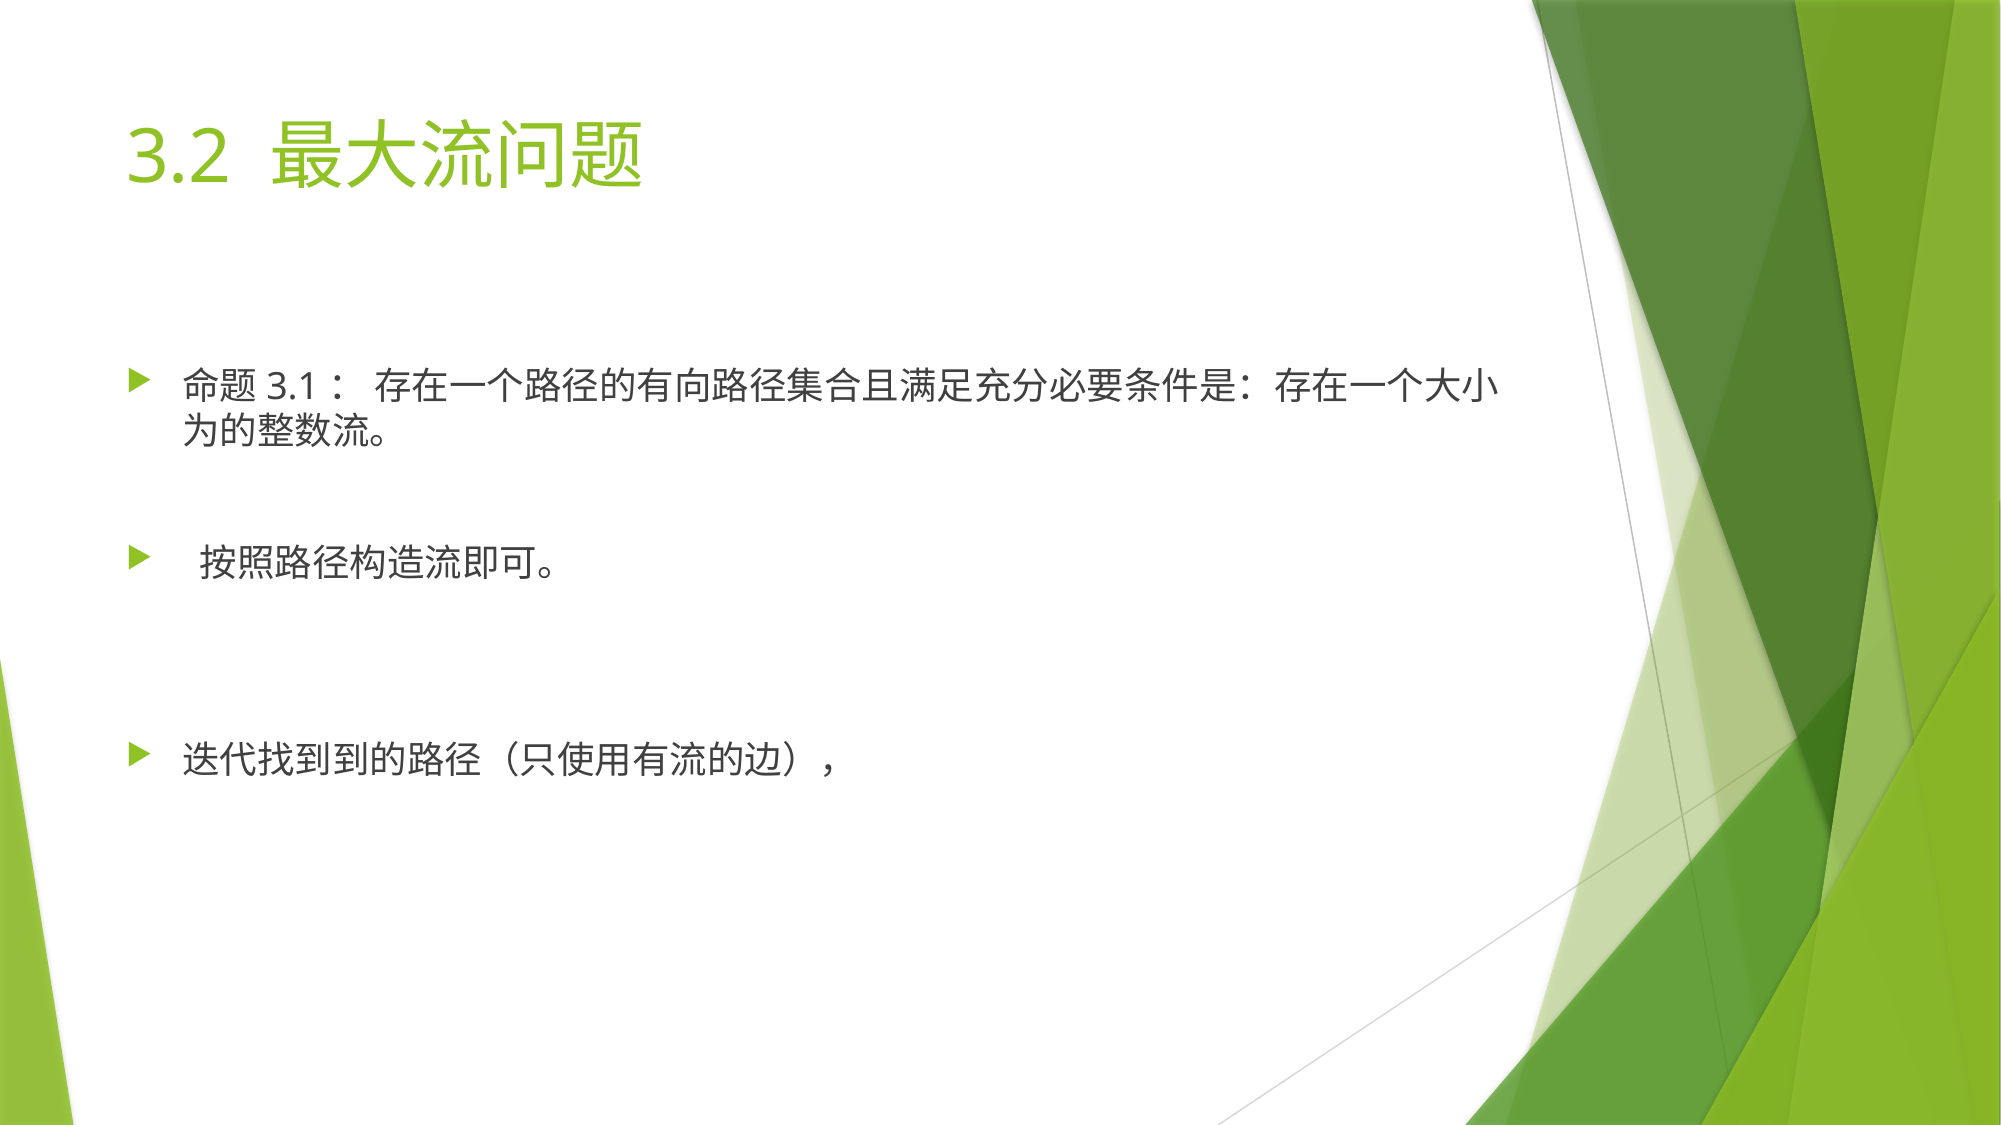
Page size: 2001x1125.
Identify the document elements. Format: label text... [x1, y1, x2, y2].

title 3.2 最大流问题 [111, 99, 1522, 317]
